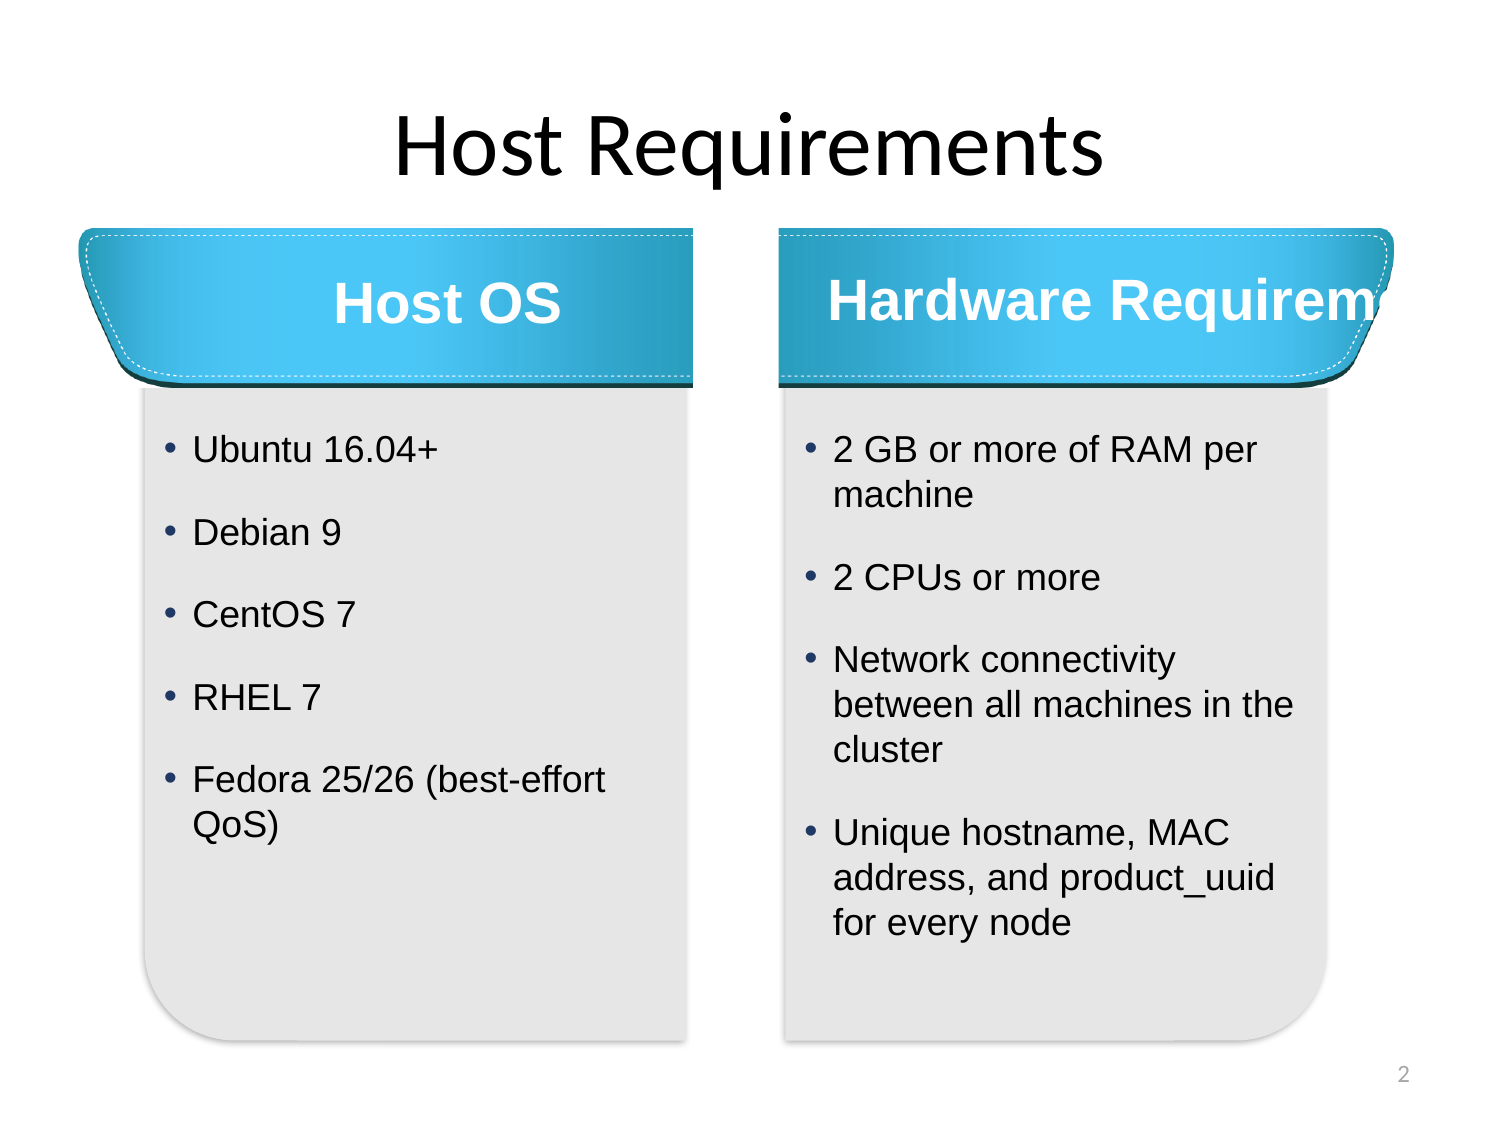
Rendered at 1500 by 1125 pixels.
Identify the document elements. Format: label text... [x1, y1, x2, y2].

title Host Requirements [75, 45, 1425, 233]
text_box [778, 226, 1500, 1041]
slide_number 2 [1074, 1049, 1425, 1103]
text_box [74, 226, 693, 1041]
